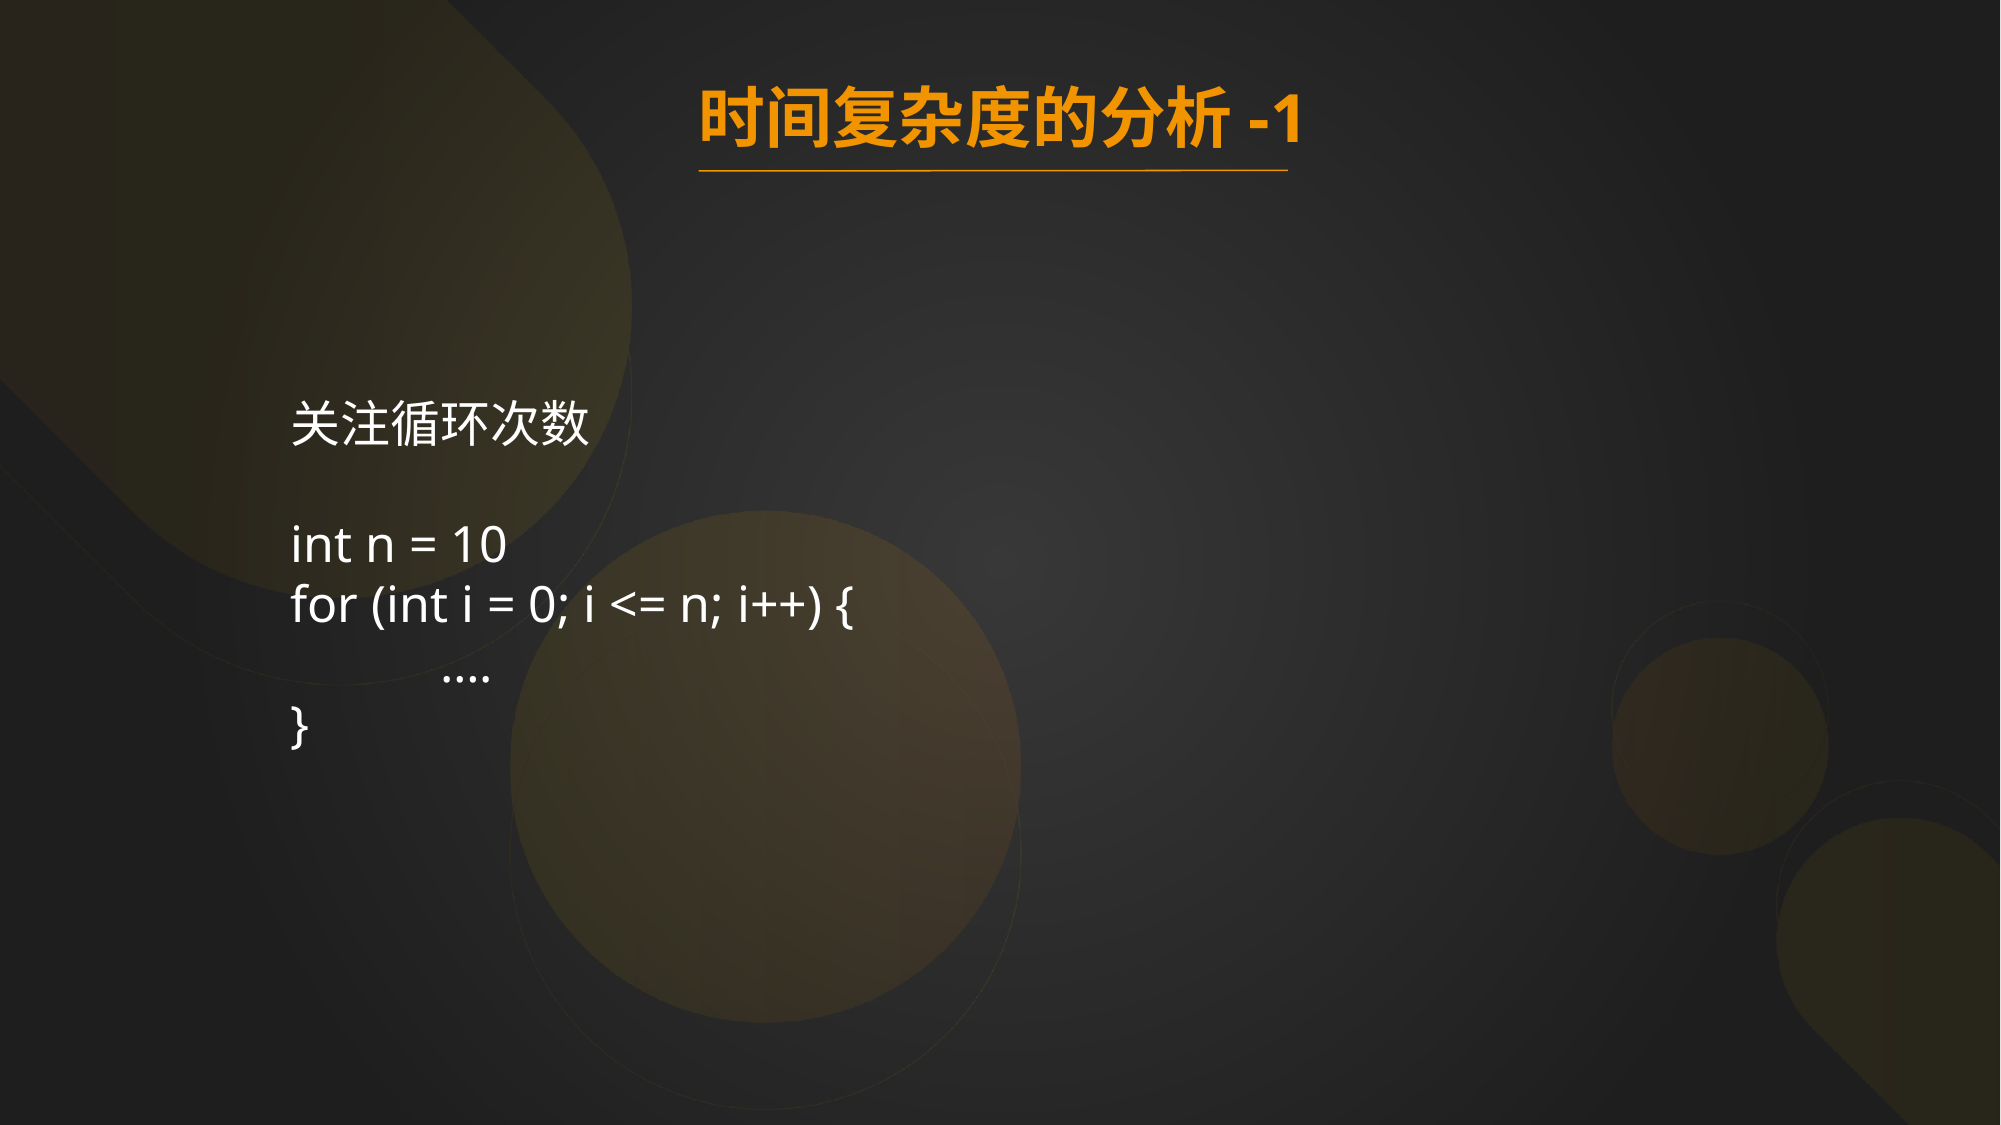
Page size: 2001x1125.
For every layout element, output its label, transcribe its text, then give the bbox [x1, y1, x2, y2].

text_box 关注循环次数 int n = 10 for (int i = 0; i <= n; i++) { …. } [275, 317, 1683, 794]
picture [0, 0, 2001, 1125]
text_box 时间复杂度的分析-1 [683, 48, 1586, 171]
